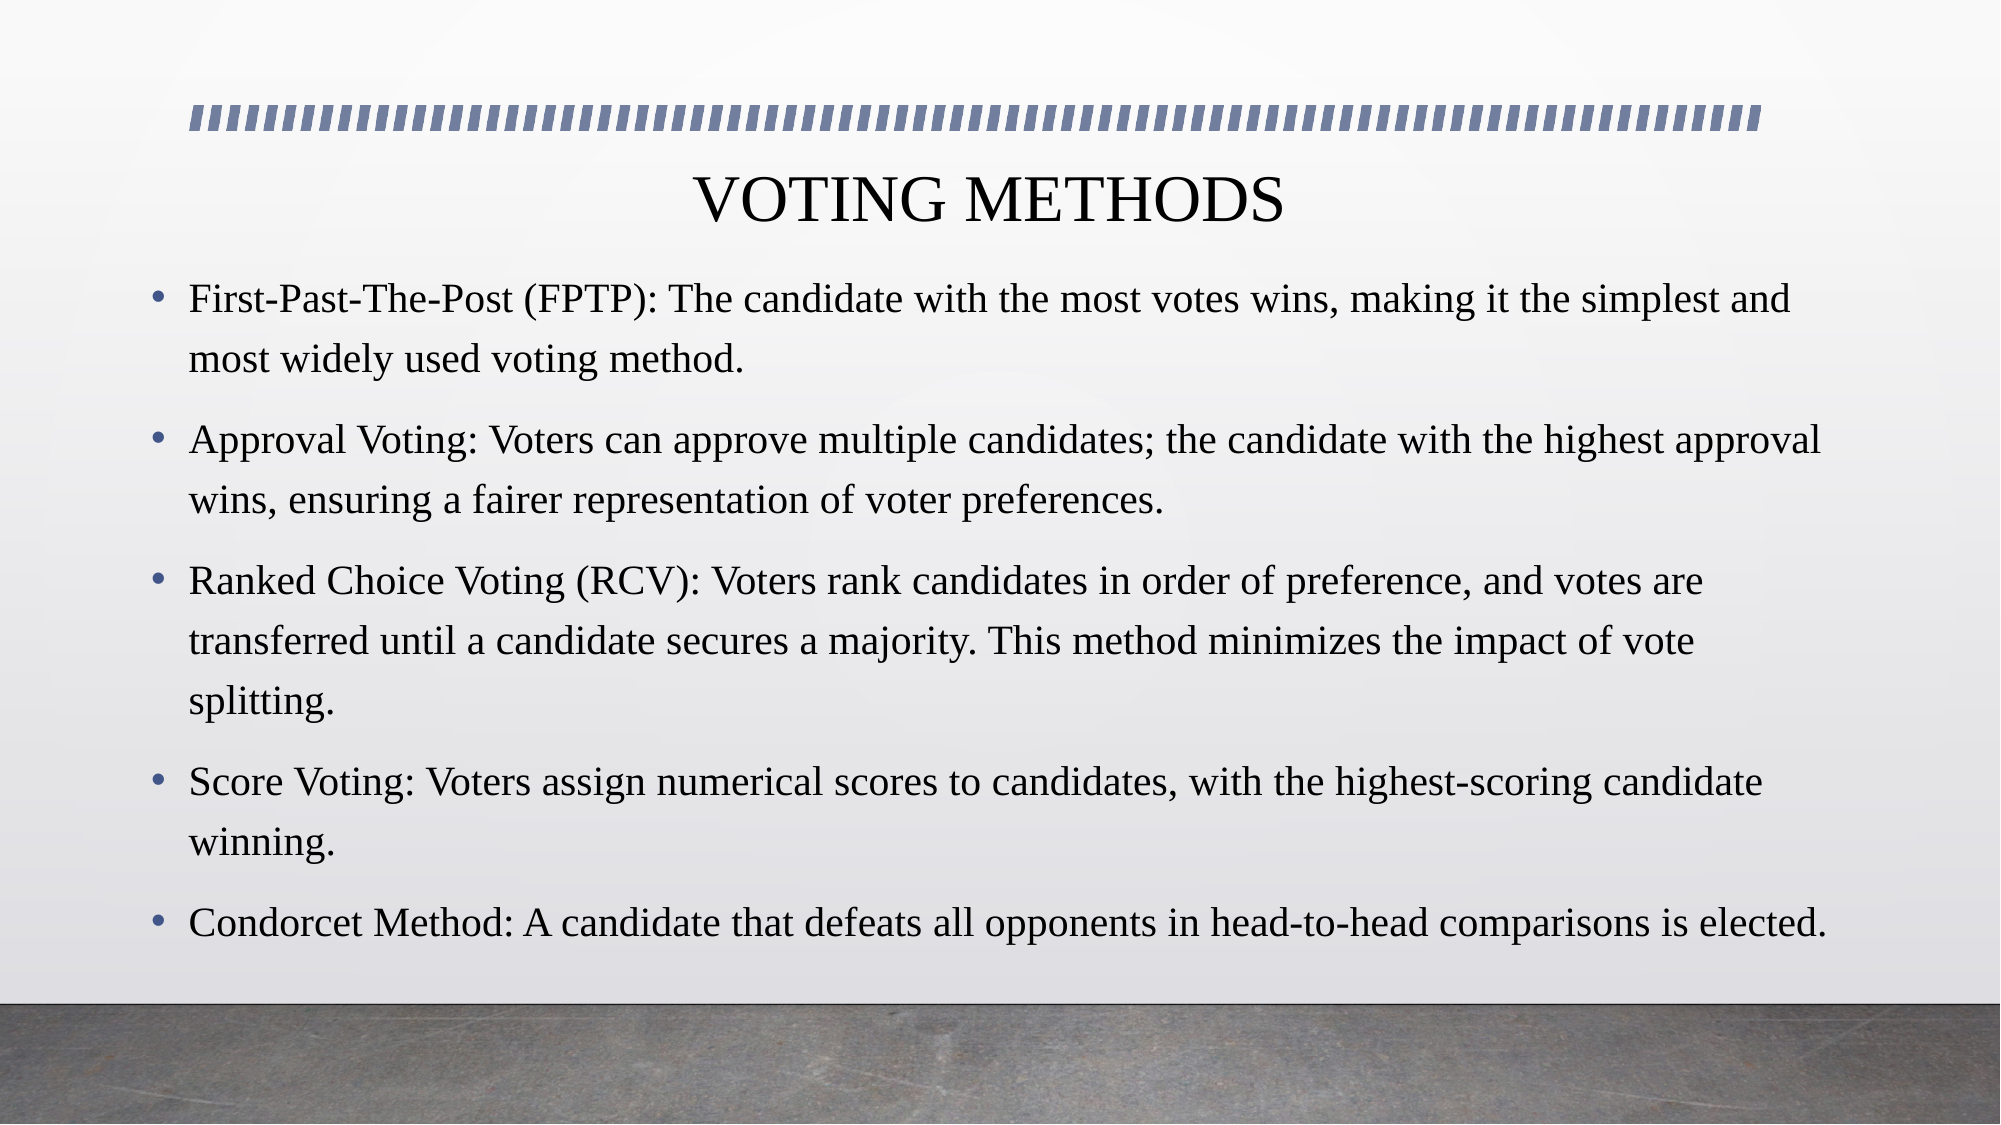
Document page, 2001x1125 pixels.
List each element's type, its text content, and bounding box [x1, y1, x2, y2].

picture [0, 1004, 2000, 1124]
title VOTING METHODS [185, 156, 1794, 253]
list First-Past-The-Post (FPTP): The candidate with the most votes wins, making it the simplest and most widely used voting method. Approval Voting: Voters can approve multiple candidates; the candidate with the highest approval wins, ensuring a fairer representation of voter preferences. Ranked Choice Voting (RCV): Voters rank candidates in order of preference, and votes are transferred until a candidate secures a majority. This method minimizes the impact of vote splitting. Score Voting: Voters assign numerical scores to candidates, with the highest-scoring candidate winning. Condorcet Method: A candidate that defeats all opponents in head-to-head comparisons is elected. [136, 253, 1862, 987]
